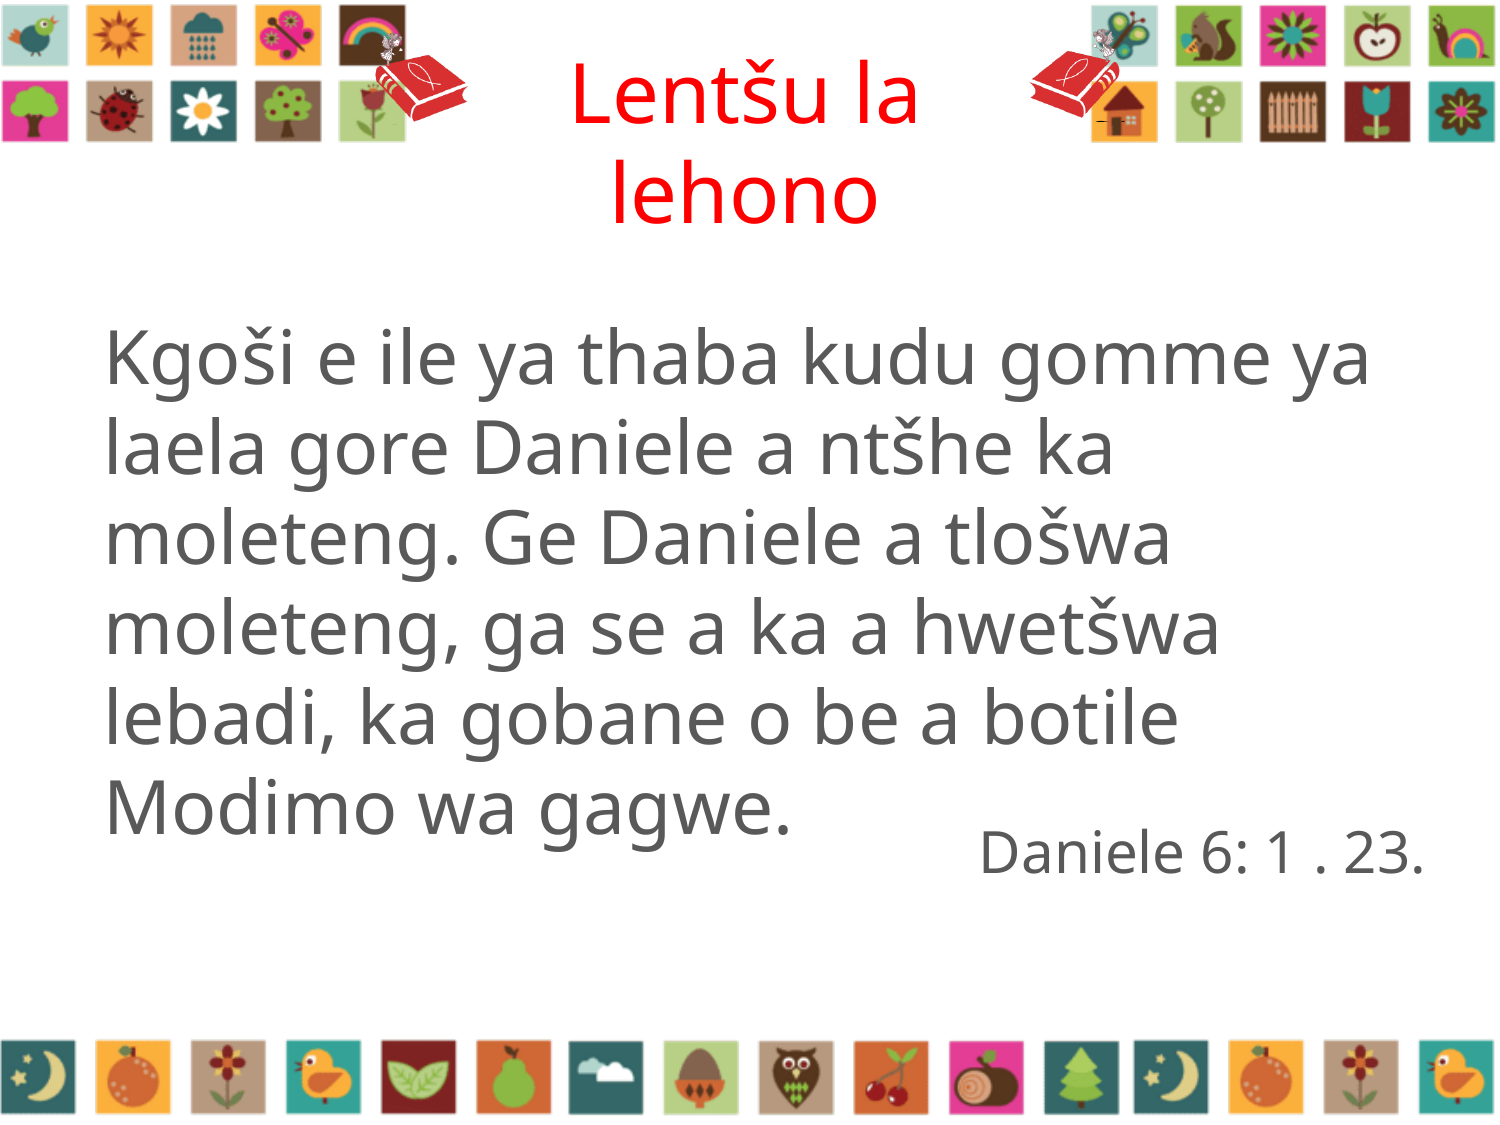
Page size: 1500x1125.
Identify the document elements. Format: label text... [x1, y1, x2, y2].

text_box Lentšu la lehono [413, 32, 1078, 248]
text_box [0, 1028, 1500, 1118]
text_box Kgoši e ile ya thaba kudu gomme ya laela gore Daniele a ntšhe ka moleteng. Ge Daniele a tlošwa moleteng, ga se a ka a hwetšwa lebadi, ka gobane o be a botile Modimo wa gagwe. [88, 302, 1436, 858]
text_box Daniele 6: 1 . 23. [808, 807, 1441, 893]
picture [998, 3, 1500, 150]
picture [0, 3, 501, 150]
